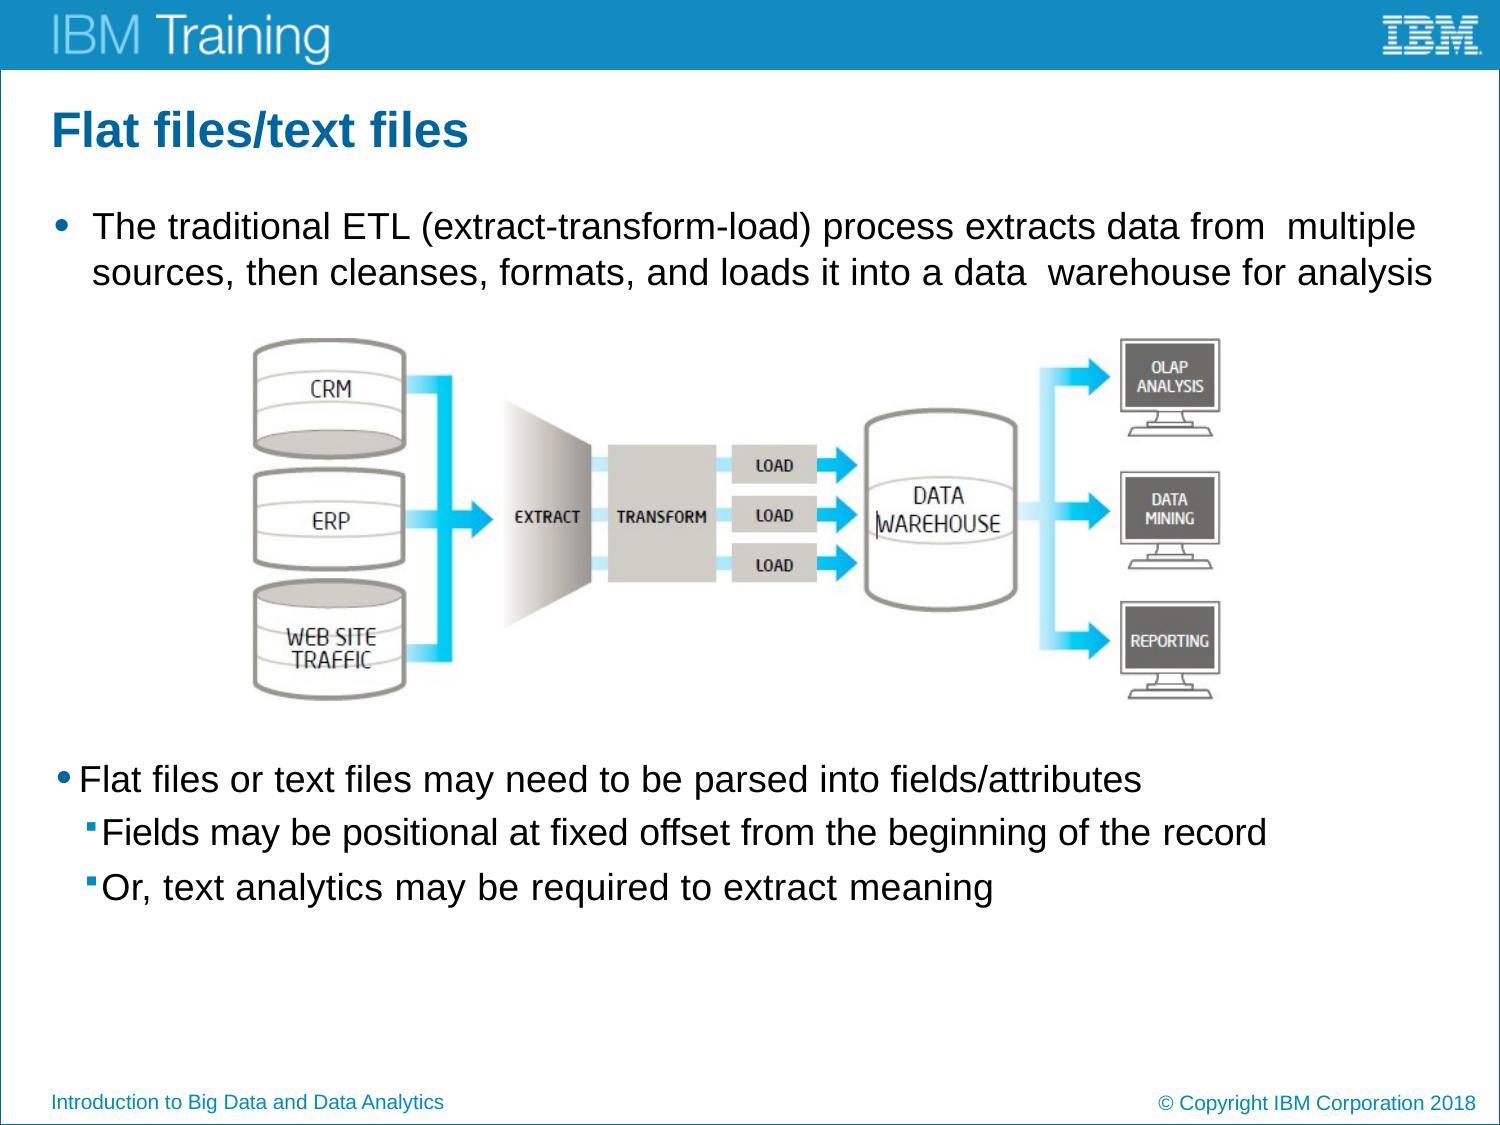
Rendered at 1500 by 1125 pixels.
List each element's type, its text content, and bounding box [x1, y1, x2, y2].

text_box [252, 338, 1221, 701]
list The traditional ETL (extract-transform-load) process extracts data from multiple sources, then cleanses, formats, and loads it into a data warehouse for analysis Flat files or text files may need to be parsed into fields/attributes Fields may be positional at fixed offset from the beginning of the record Or, text analytics may be required to extract meaning [38, 195, 1484, 1074]
picture [1158, 1095, 1166, 1109]
picture [1167, 1096, 1173, 1109]
title Flat files/text files [36, 75, 1485, 180]
picture [0, 0, 1500, 70]
